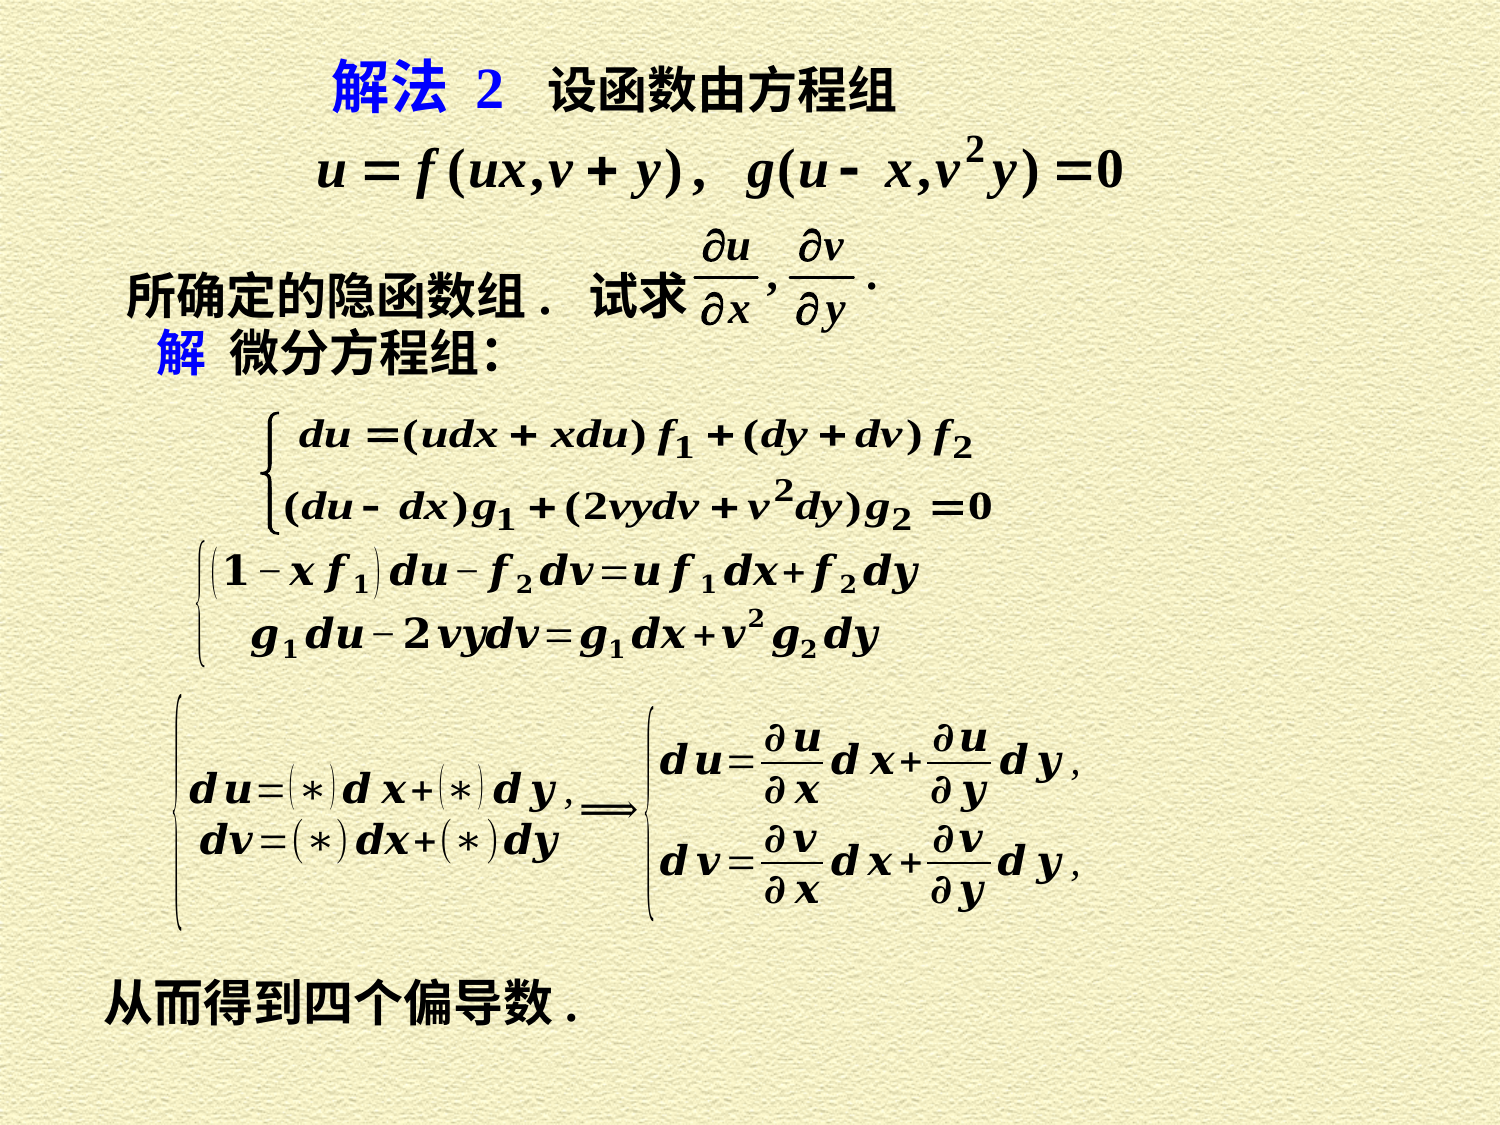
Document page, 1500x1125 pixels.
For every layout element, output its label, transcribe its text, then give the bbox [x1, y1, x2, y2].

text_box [253, 408, 998, 539]
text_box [112, 219, 879, 339]
text_box 从而得到四个偏导数. [88, 964, 746, 1039]
text_box 解 微分方程组： [142, 339, 579, 390]
picture [0, 0, 1500, 1125]
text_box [312, 125, 1128, 206]
